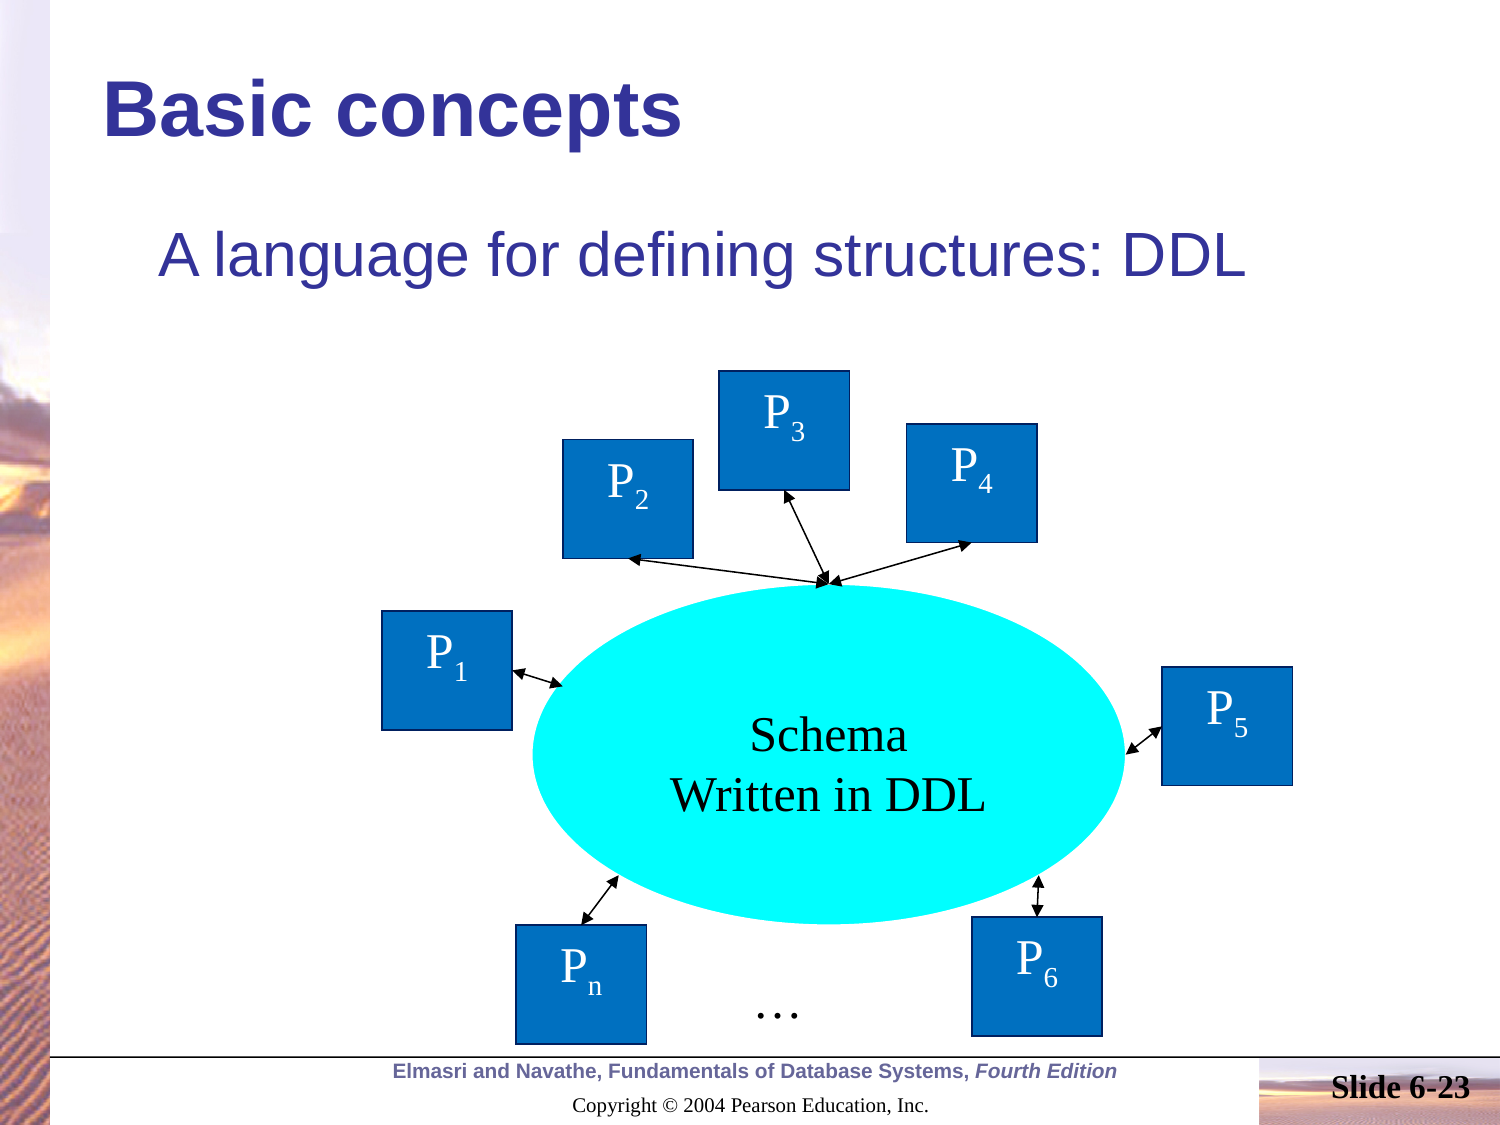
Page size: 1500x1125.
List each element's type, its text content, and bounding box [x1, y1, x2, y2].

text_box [628, 558, 784, 585]
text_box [1125, 726, 1162, 755]
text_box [381, 371, 1293, 1044]
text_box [784, 489, 829, 585]
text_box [512, 670, 563, 687]
slide_number Slide 6-23 [1210, 1058, 1486, 1112]
text_box A language for defining structures: DDL [143, 221, 1413, 334]
picture [1259, 1058, 1500, 1125]
title Basic concepts [87, 50, 1469, 221]
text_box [581, 875, 619, 926]
picture [0, 0, 50, 1125]
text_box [828, 542, 972, 585]
